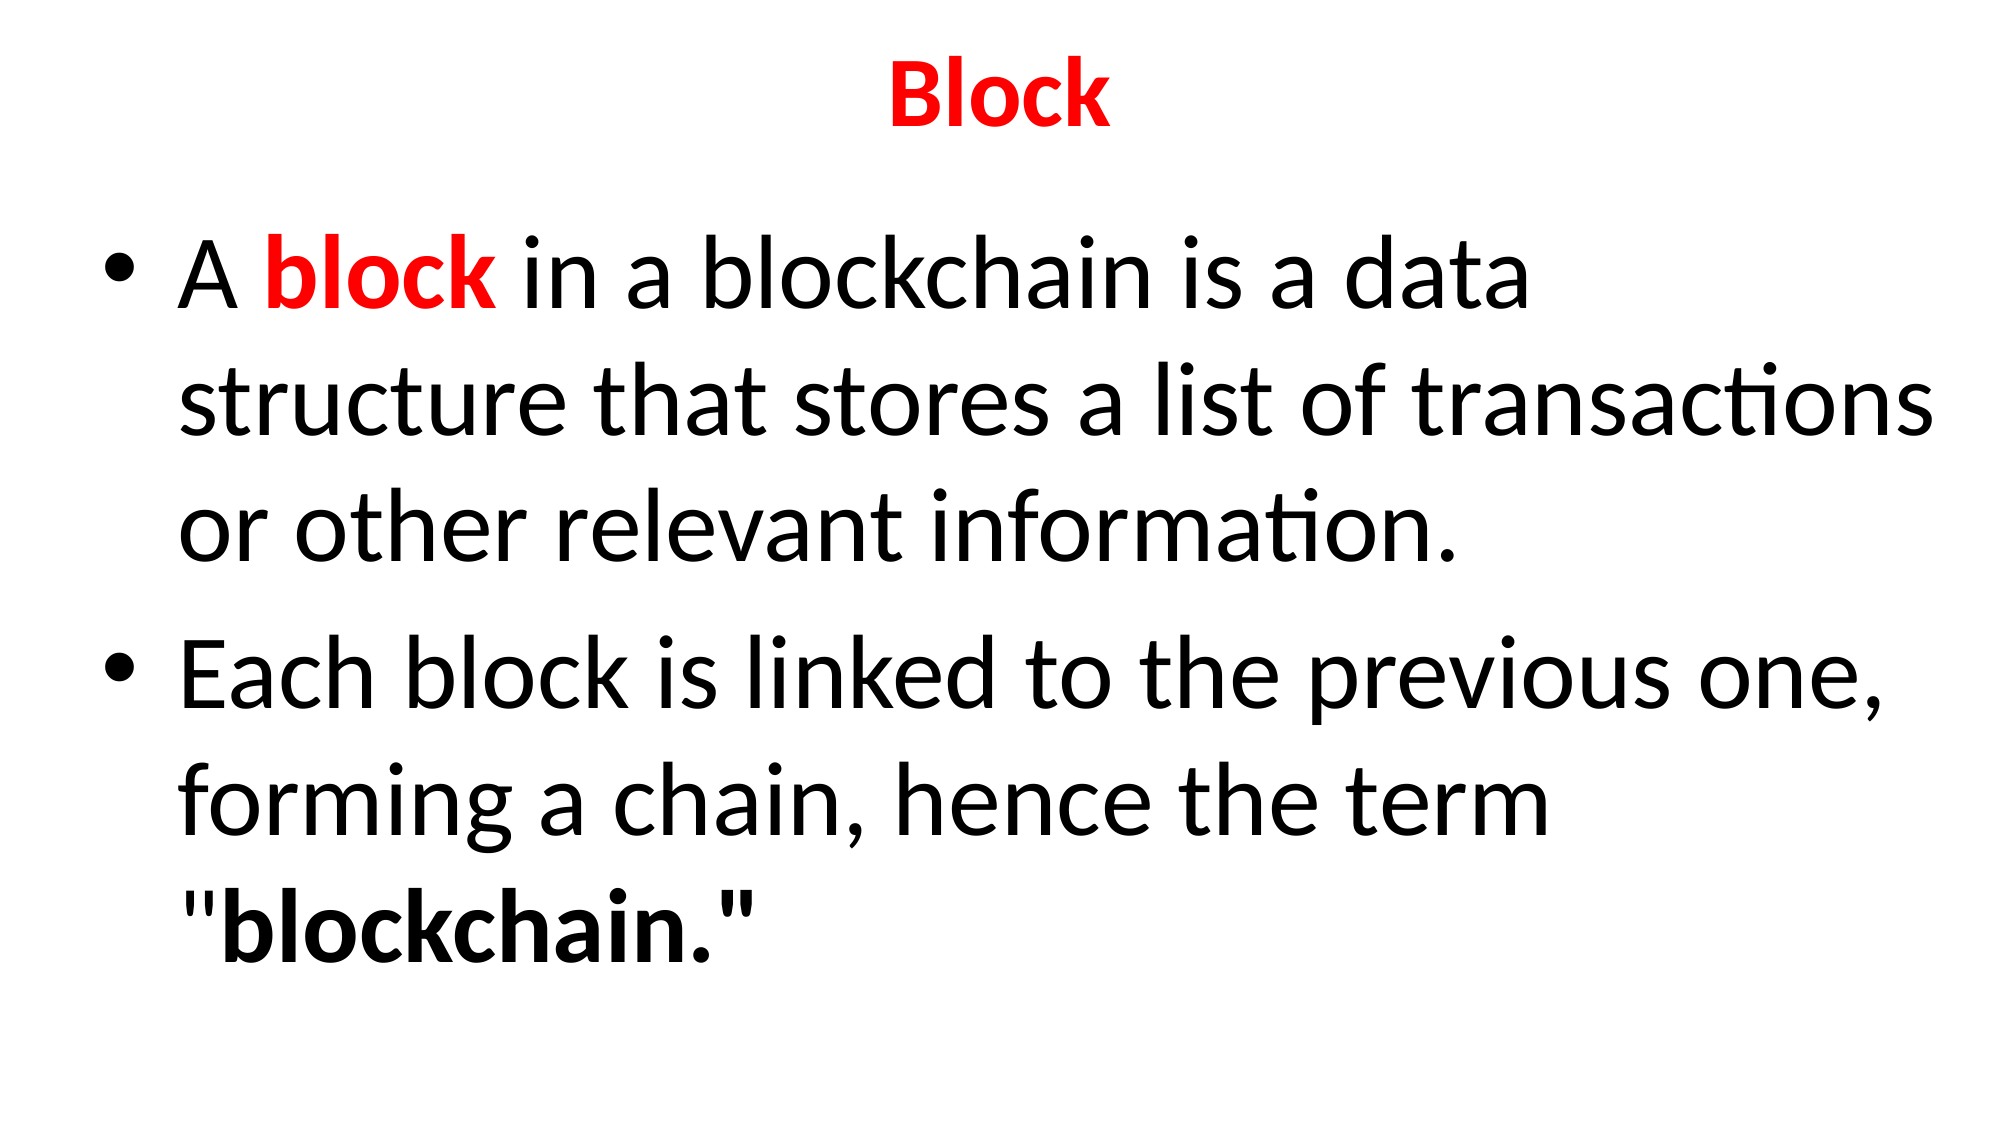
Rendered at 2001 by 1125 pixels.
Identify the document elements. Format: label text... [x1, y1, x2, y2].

title Block [137, 18, 1863, 169]
list A block in a blockchain is a data structure that stores a list of transactions or other relevant information. Each block is linked to the previous one, forming a chain, hence the term "blockchain." [86, 195, 1962, 1066]
